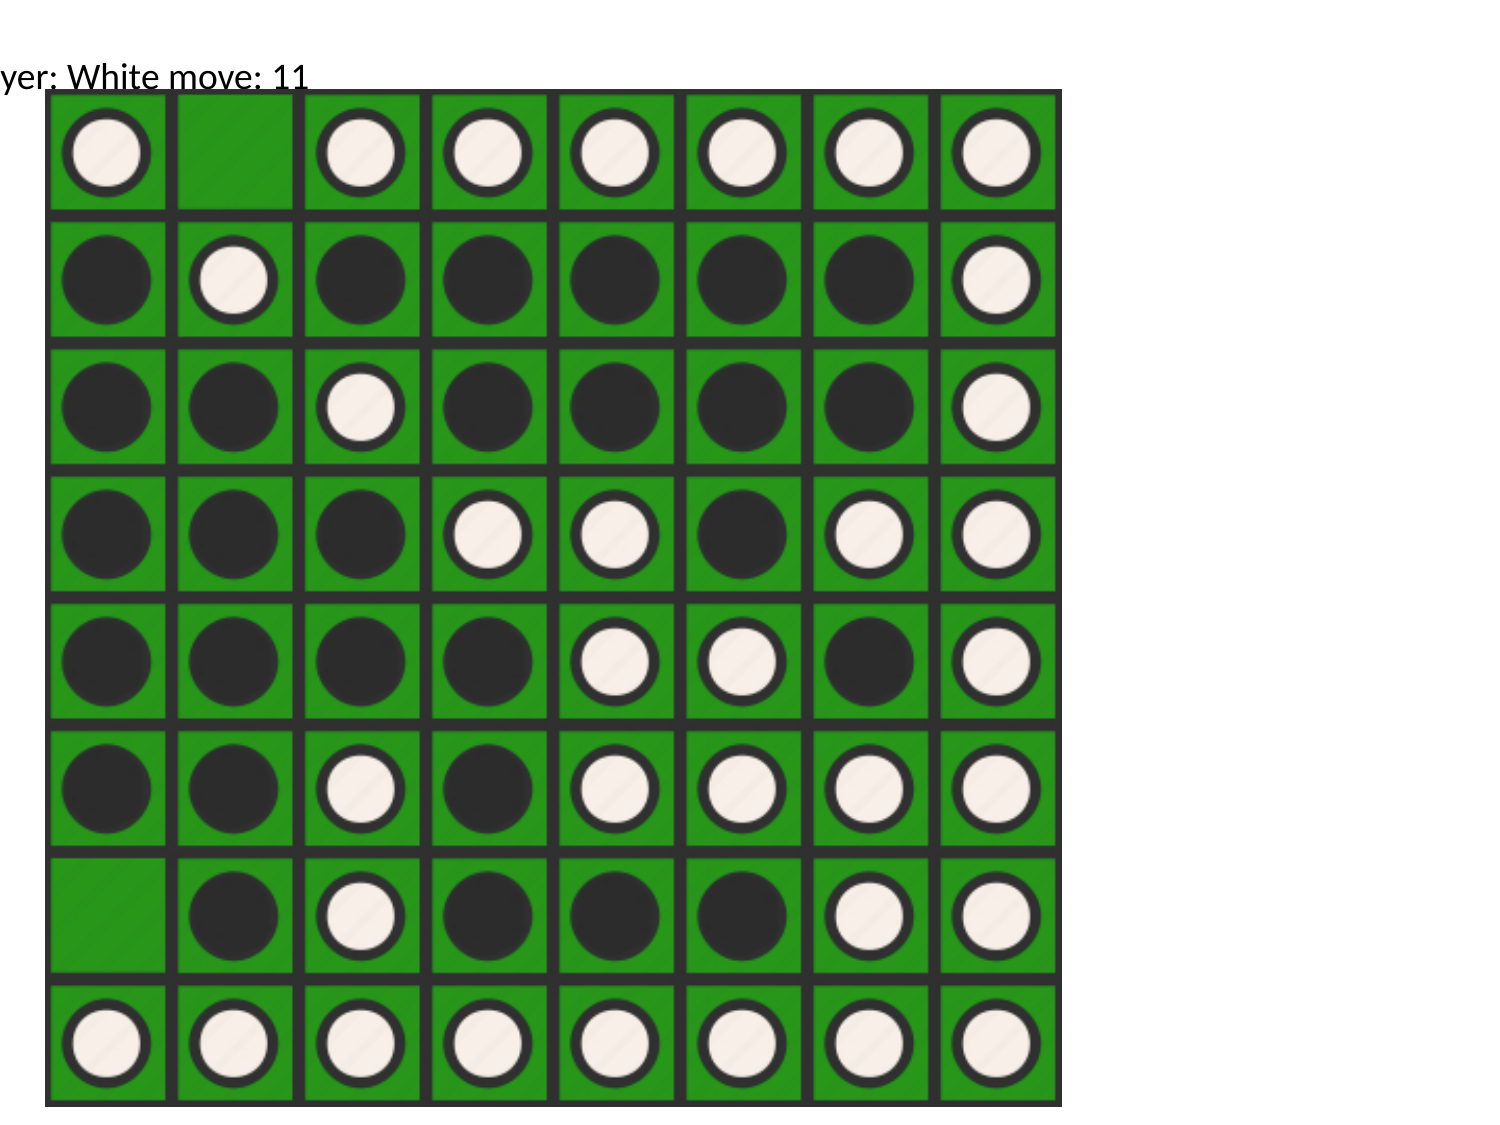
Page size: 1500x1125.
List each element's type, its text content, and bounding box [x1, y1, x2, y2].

text_box turn: 58 player: White move: 11 [0, 44, 325, 105]
picture [44, 89, 1062, 1107]
